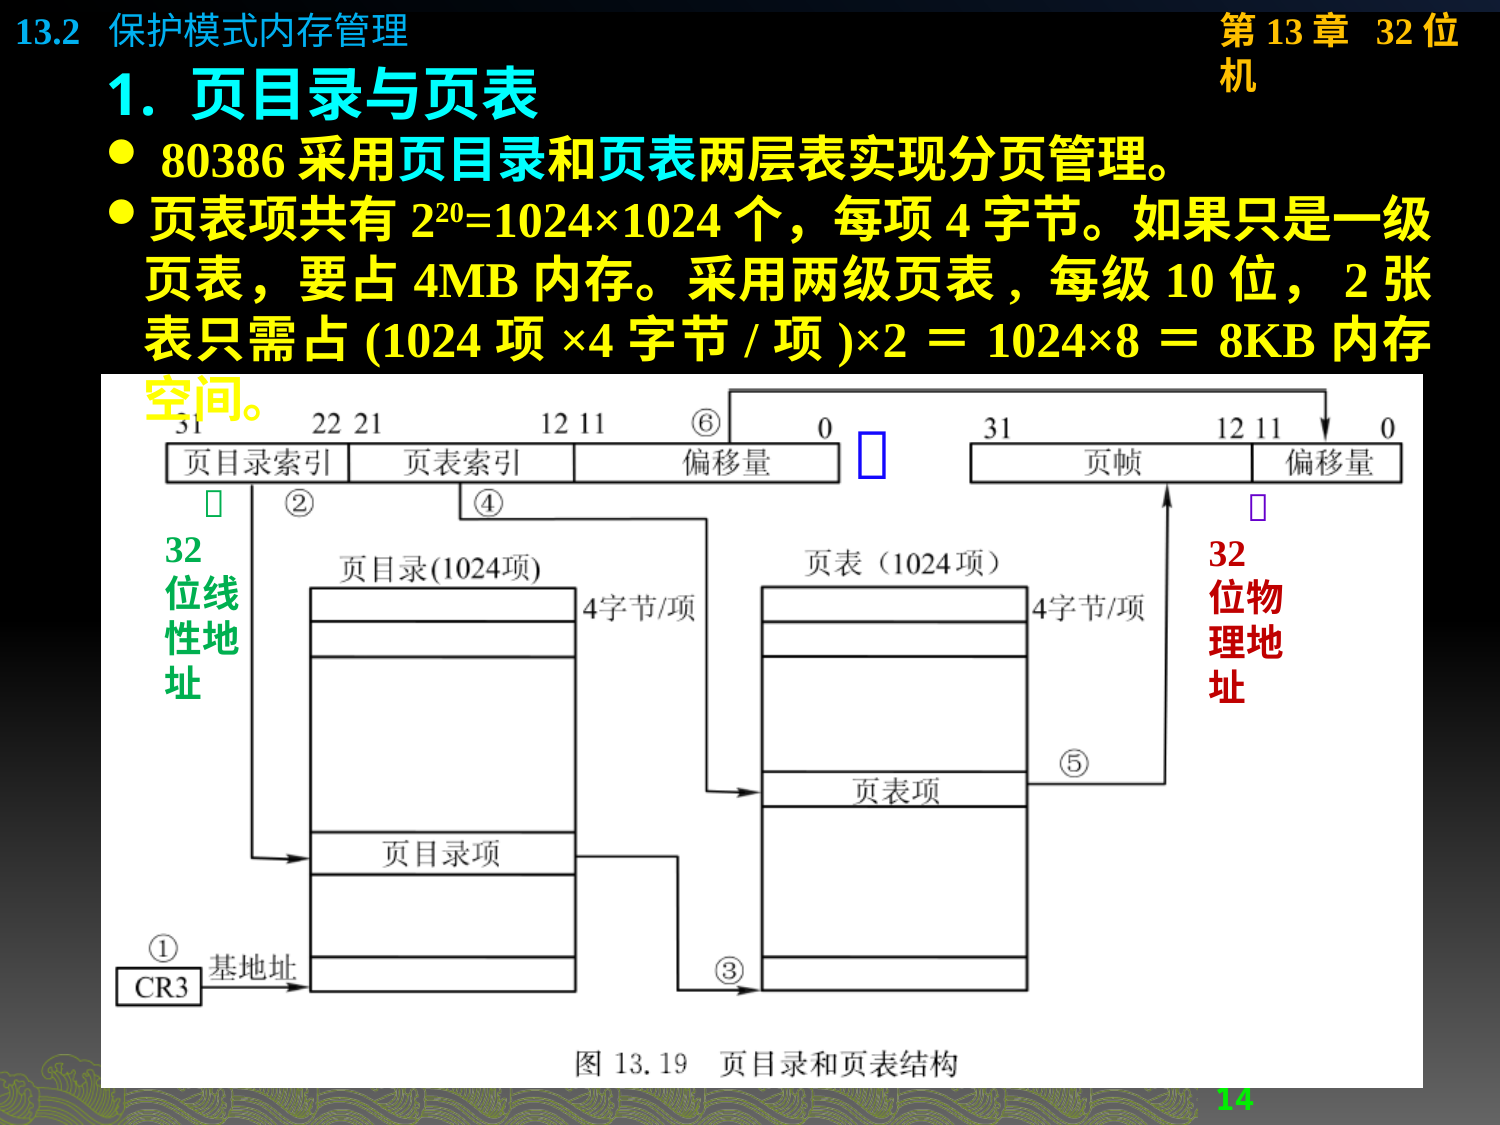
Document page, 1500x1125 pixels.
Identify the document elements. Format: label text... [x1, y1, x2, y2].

text_box 页目录与页表 80386采用页目录和页表两层表实现分页管理。 页表项共有220=1024×1024个，每项4字节。如果只是一级页表，要占4MB内存。采用两级页表, 每级10位，2张表只需占(1024项×4字节/项)×2＝1024×8＝8KB内存空间。 [90, 279, 1448, 328]
picture [101, 374, 1423, 1089]
text_box 页目录与页表 80386采用页目录和页表两层表实现分页管理。 页表项共有220=1024×1024个，每项4字节。如果只是一级页表，要占4MB内存。采用两级页表, 每级10位，2张表只需占(1024项×4字节/项)×2＝1024×8＝8KB内存空间。 [90, 329, 1448, 384]
text_box 页目录与页表 80386采用页目录和页表两层表实现分页管理。 页表项共有220=1024×1024个，每项4字节。如果只是一级页表，要占4MB内存。采用两级页表, 每级10位，2张表只需占(1024项×4字节/项)×2＝1024×8＝8KB内存空间。 [90, 49, 1448, 278]
